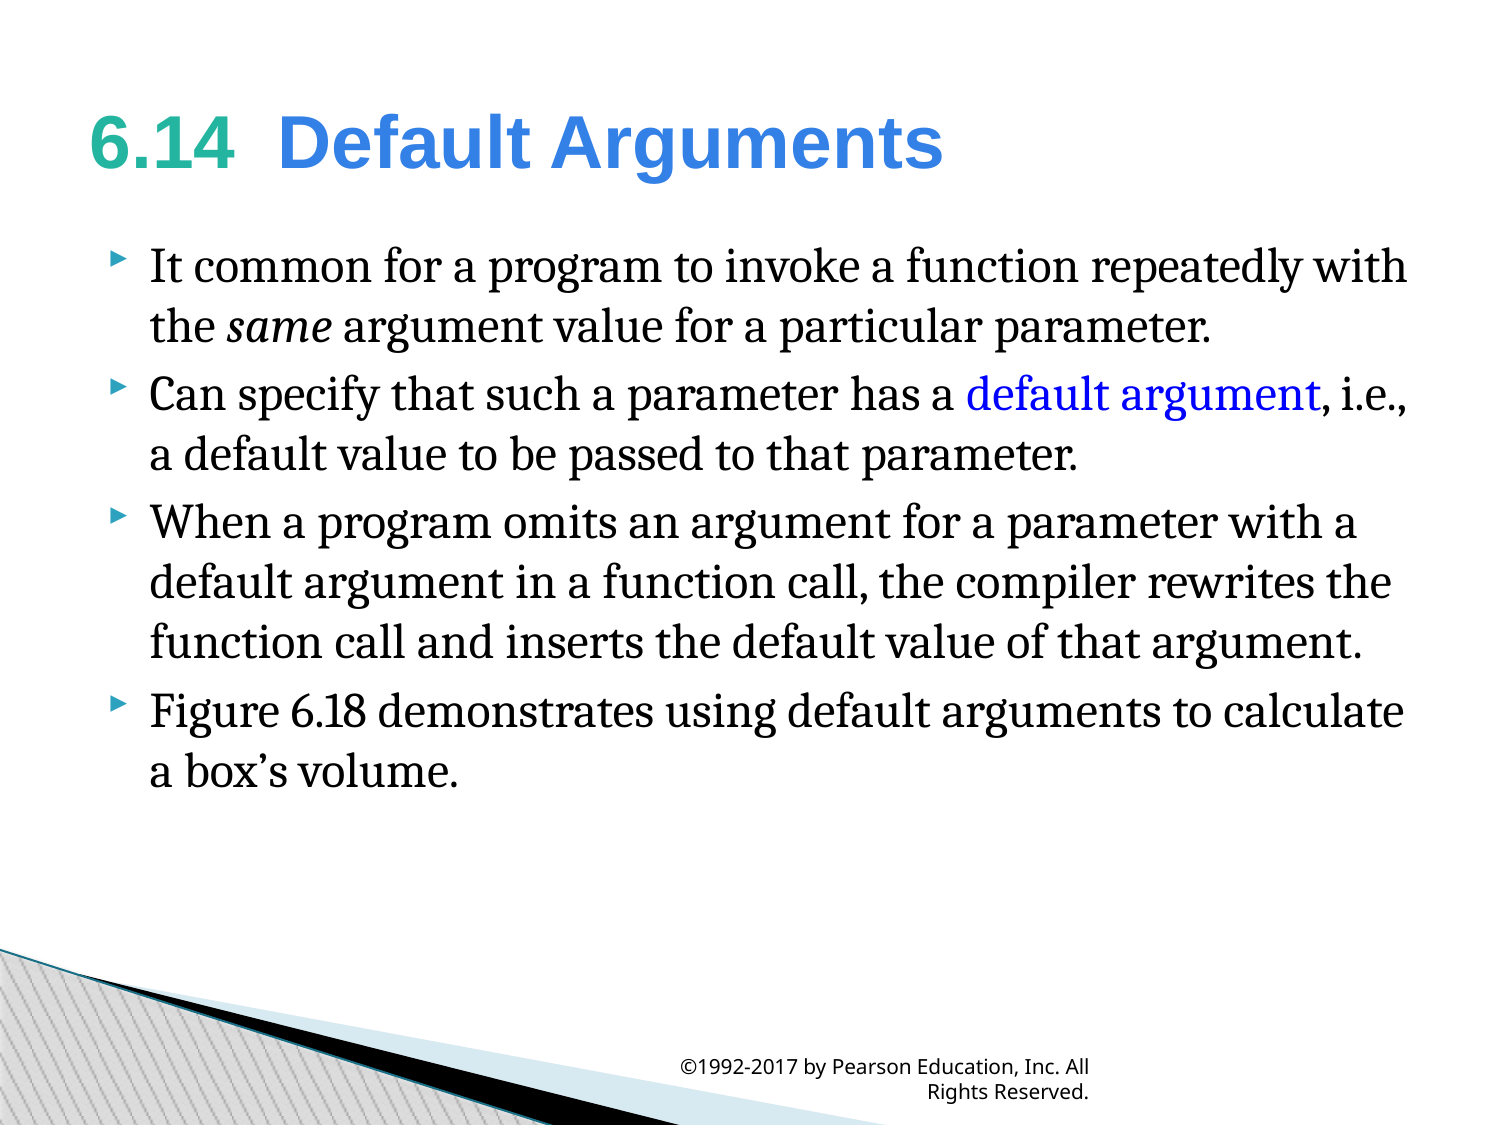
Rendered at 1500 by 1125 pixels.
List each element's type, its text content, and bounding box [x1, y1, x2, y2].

text_box 6.14 Default Arguments [75, 45, 1425, 224]
text_box ©1992-2017 by Pearson Education, Inc. All Rights Reserved. [649, 1051, 1105, 1112]
text_box It common for a program to invoke a function repeatedly with the same argument value for a particular parameter. Can specify that such a parameter has a default argument, i.e., a default value to be passed to that parameter. When a program omits an argument for a parameter with a default argument in a function call, the compiler rewrites the function call and inserts the default value of that argument. Figure 6.18 demonstrates using default arguments to calculate a box’s volume. [75, 224, 1425, 968]
